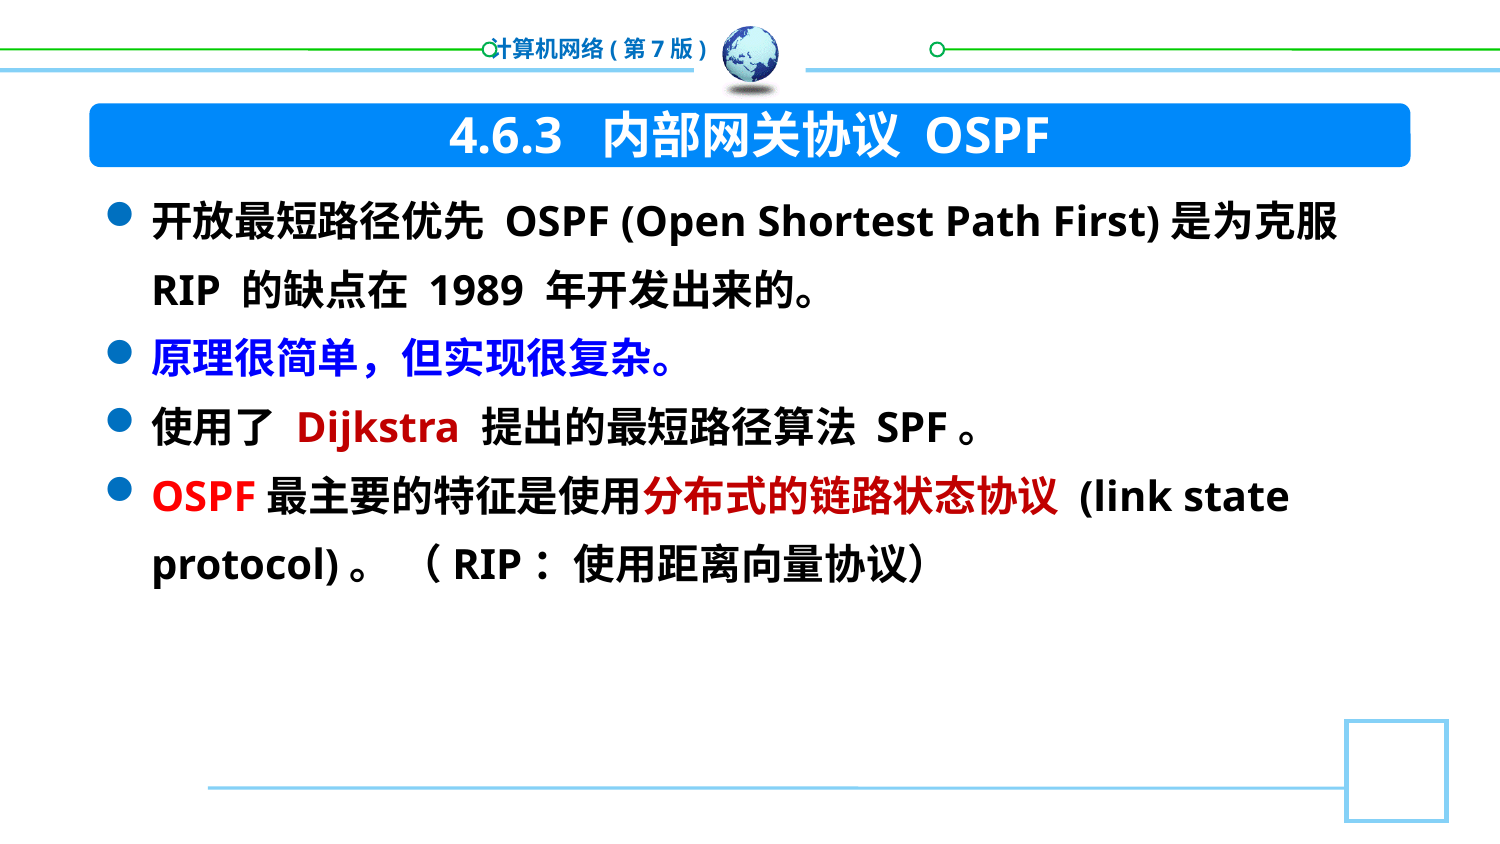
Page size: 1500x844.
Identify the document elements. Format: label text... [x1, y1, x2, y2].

text_box 4.6.3 内部网关协议 OSPF [434, 96, 1066, 168]
text_box [1066, 103, 1411, 168]
picture [720, 24, 780, 96]
text_box 开放最短路径优先 OSPF (Open Shortest Path First)是为克服 RIP 的缺点在 1989 年开发出来的。 原理很简单，但实现很复杂。 使用了 Dijkstra 提出的最短路径算法 SPF。 OSPF最主要的特征是使用分布式的链路状态协议 (link state protocol)。 （RIP：使用距离向量协议） [89, 168, 1411, 665]
text_box [89, 103, 434, 168]
